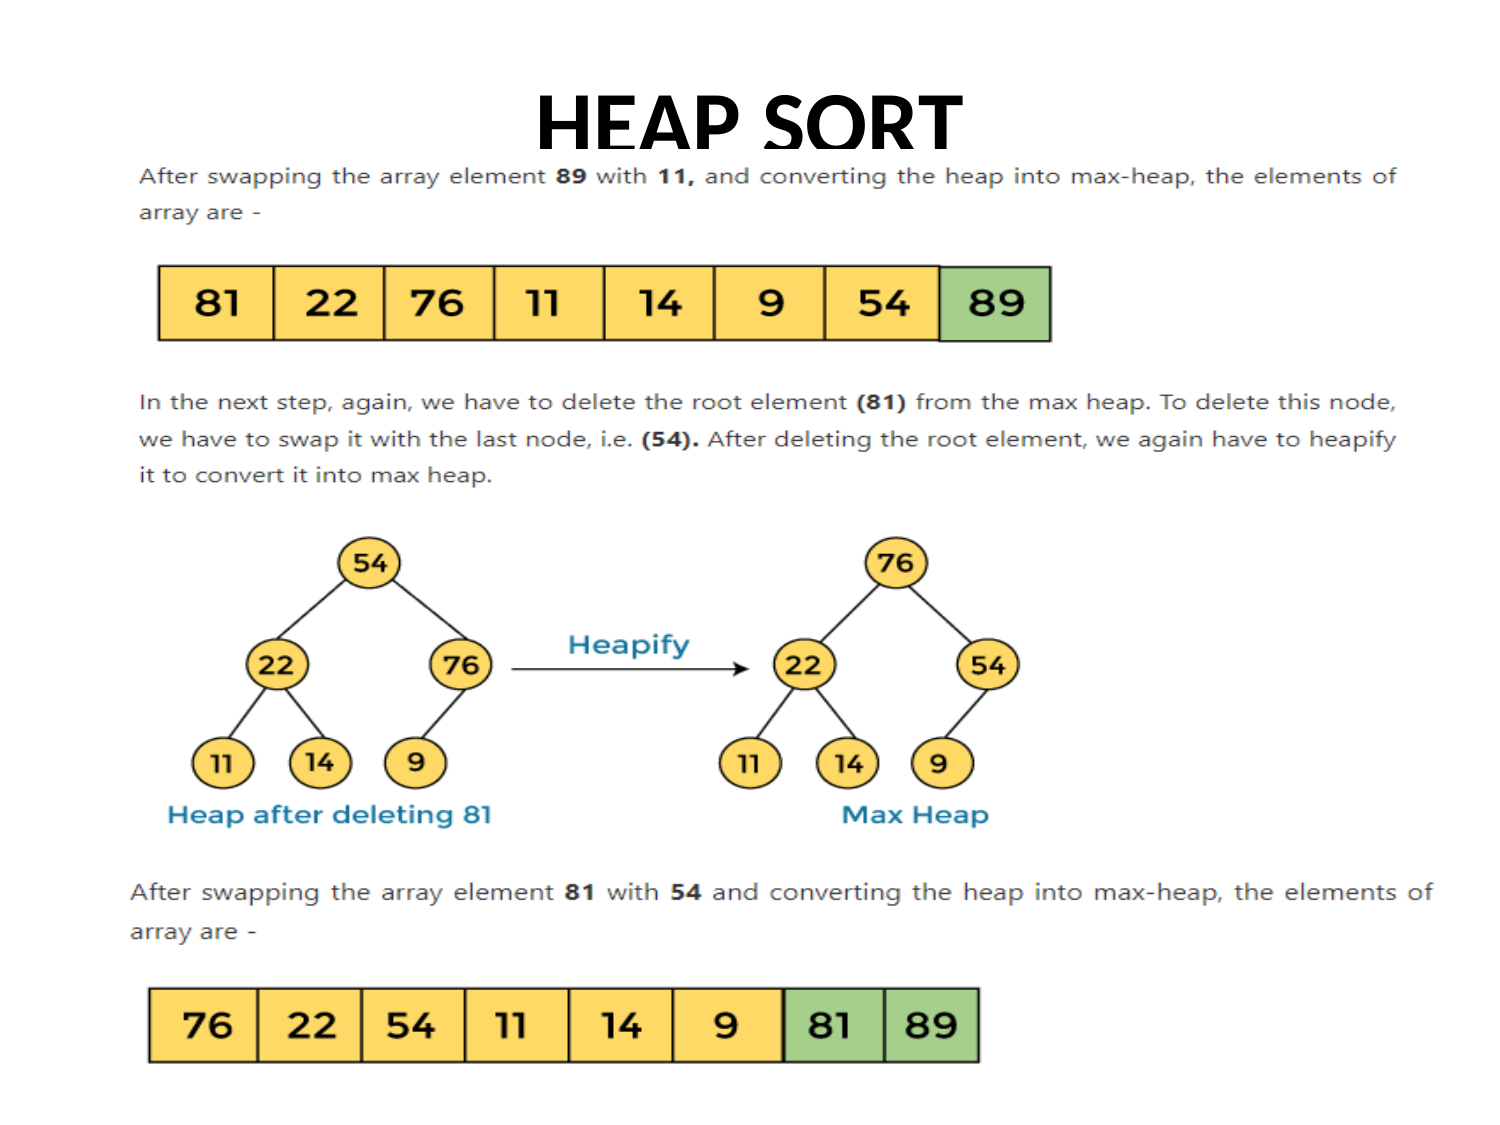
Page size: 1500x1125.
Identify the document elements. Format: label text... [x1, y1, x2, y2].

picture [112, 149, 1451, 1101]
title HEAP SORT [112, 50, 1388, 188]
